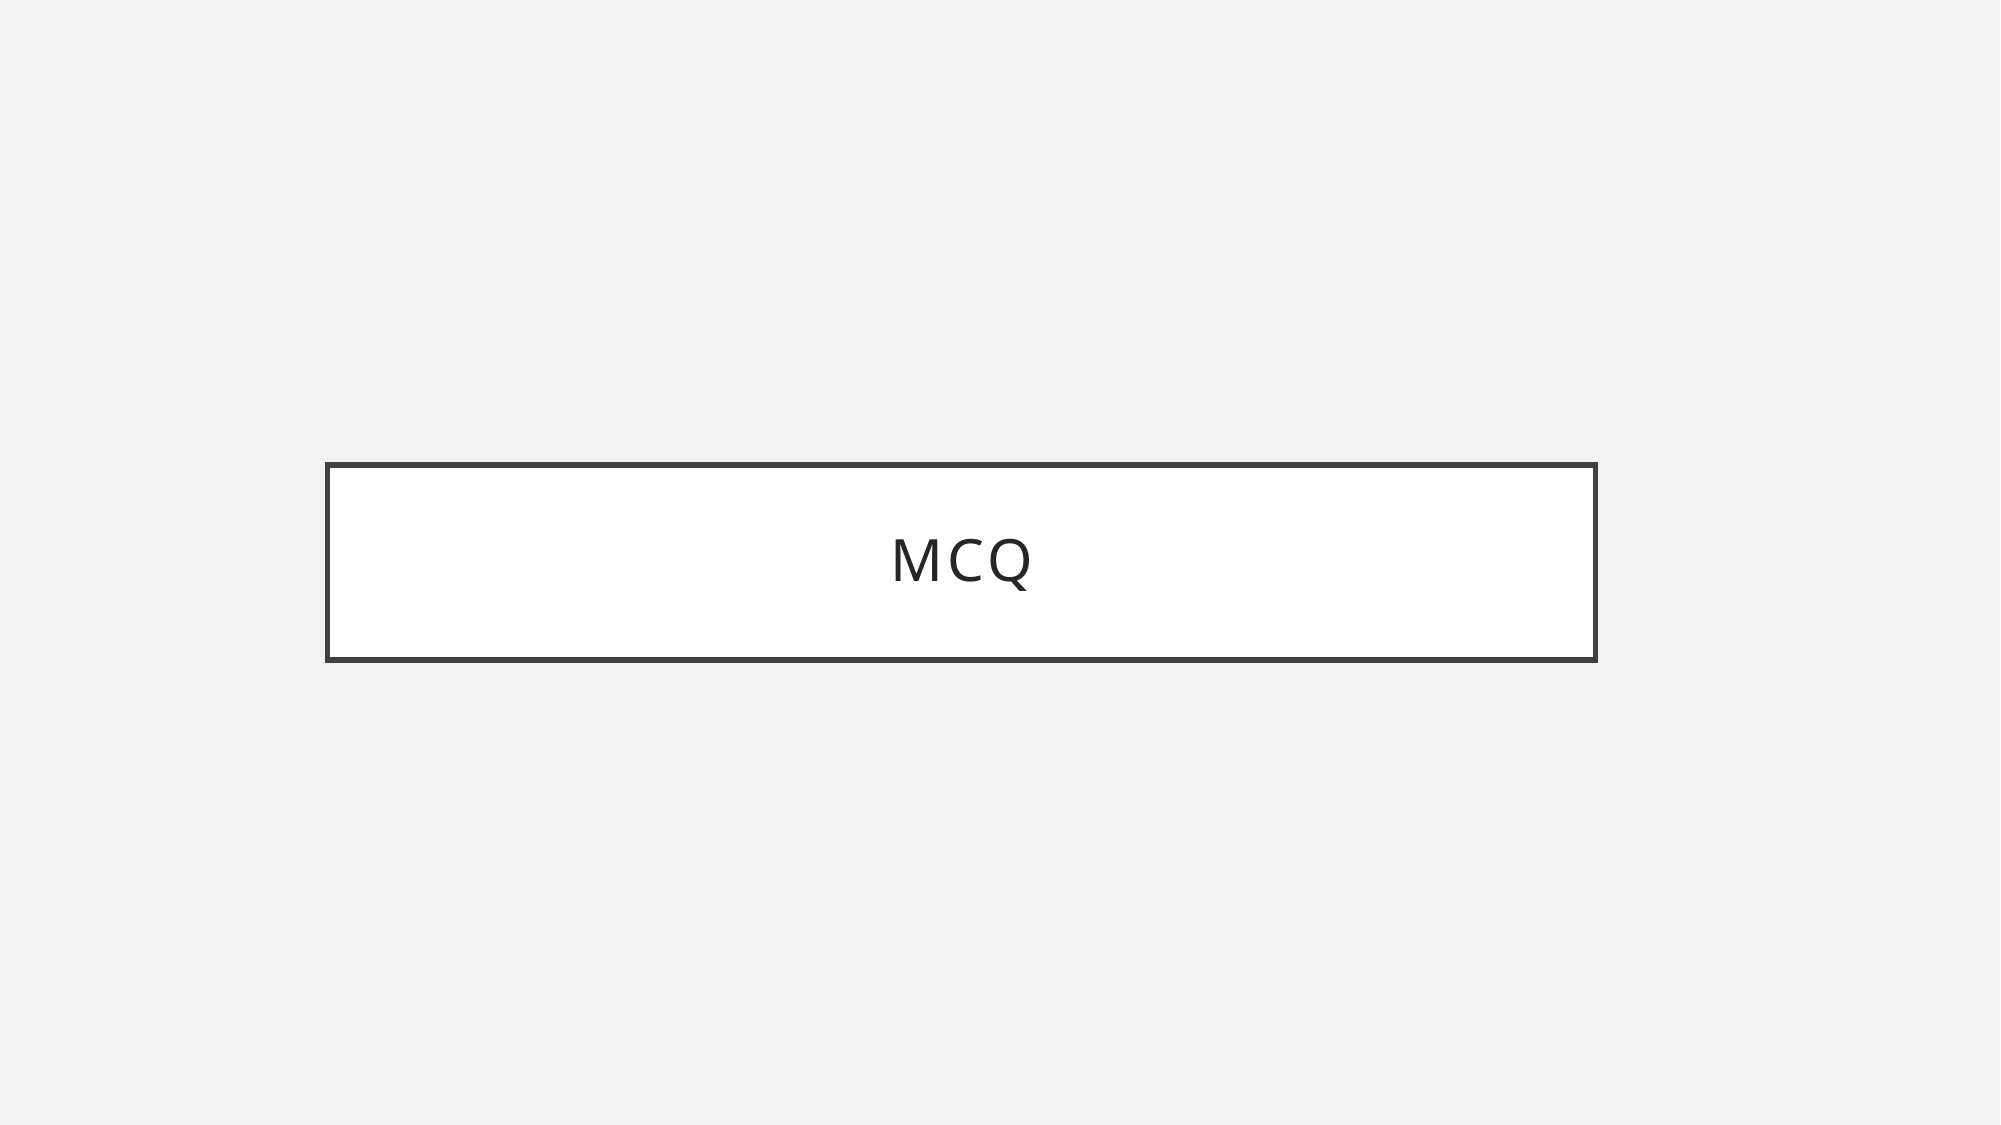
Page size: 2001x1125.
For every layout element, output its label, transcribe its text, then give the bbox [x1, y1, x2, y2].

title MCQ [325, 462, 1598, 663]
